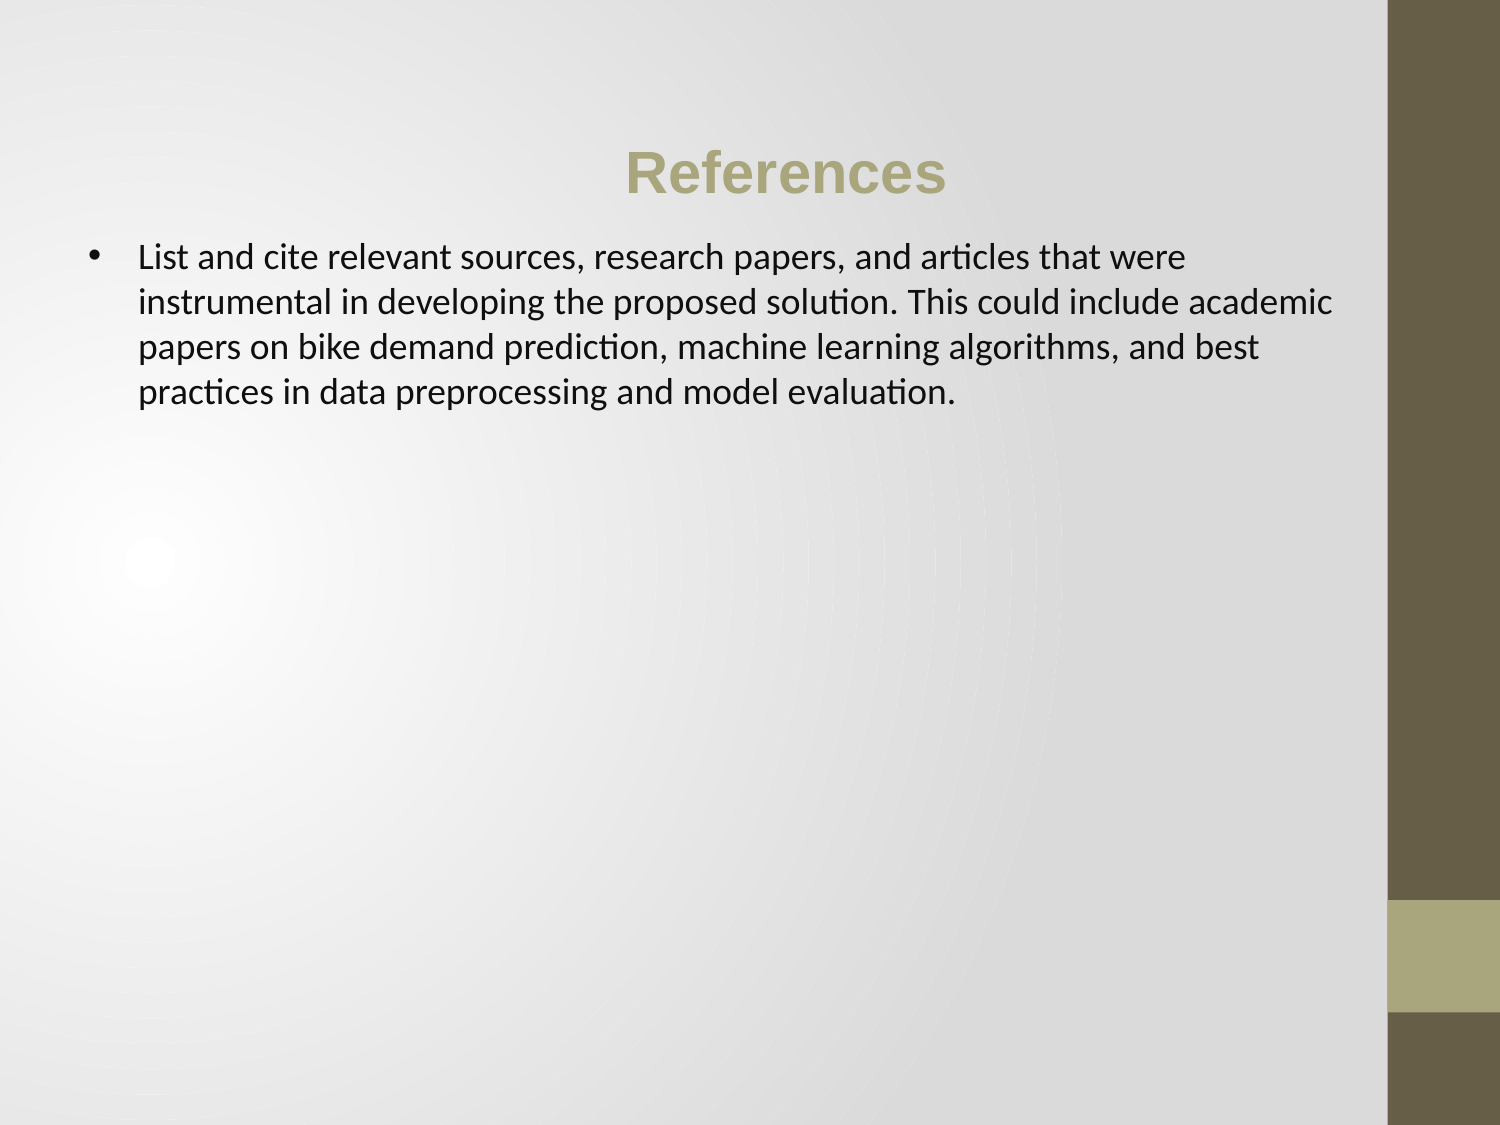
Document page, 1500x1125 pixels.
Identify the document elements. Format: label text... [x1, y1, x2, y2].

text_box References [73, 126, 1500, 214]
text_box List and cite relevant sources, research papers, and articles that were instrumental in developing the proposed solution. This could include academic papers on bike demand prediction, machine learning algorithms, and best practices in data preprocessing and model evaluation. [73, 224, 1388, 992]
